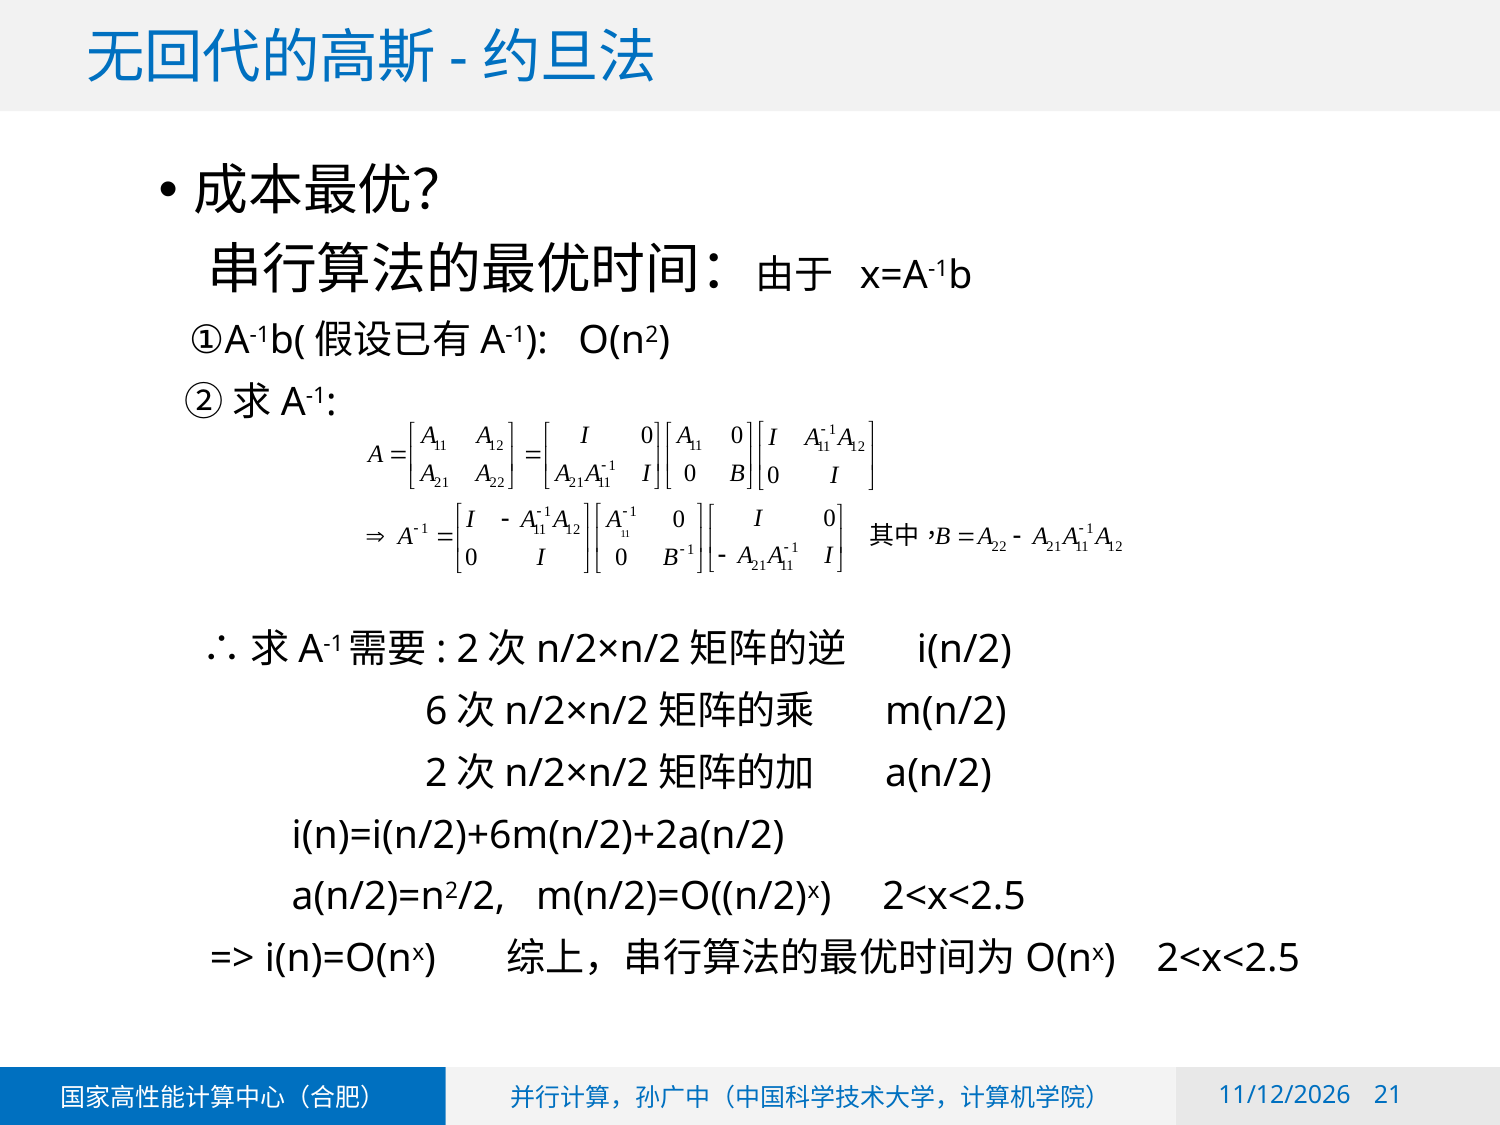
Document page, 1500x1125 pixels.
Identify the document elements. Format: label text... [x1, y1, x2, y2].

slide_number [1203, 1067, 1334, 1125]
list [362, 415, 1128, 579]
title 无回代的高斯-约旦法 [44, 15, 1338, 101]
slide_number 21 [1334, 1067, 1418, 1125]
list 成本最优？ 串行算法的最优时间：由于 x=A-1b ①A-1b(假设已有A-1): O(n2) ②求A-1: ∴求A-1需要: 2次n/2×n/2矩阵的逆 i(n/2) 6次n/2×n/2矩阵的乘 m(n/2) 2次n/2×n/2矩阵的加 a(n/2) i(n)=i(n/2)+6m(n/2)+2a(n/2) a(n/2)=n2/2, m(n/2)=O((n/2)x) 2<x<2.5 => i(n)=O(nx) 综上，串行算法的最优时间为O(nx) 2<x<2.5 [143, 155, 1500, 994]
